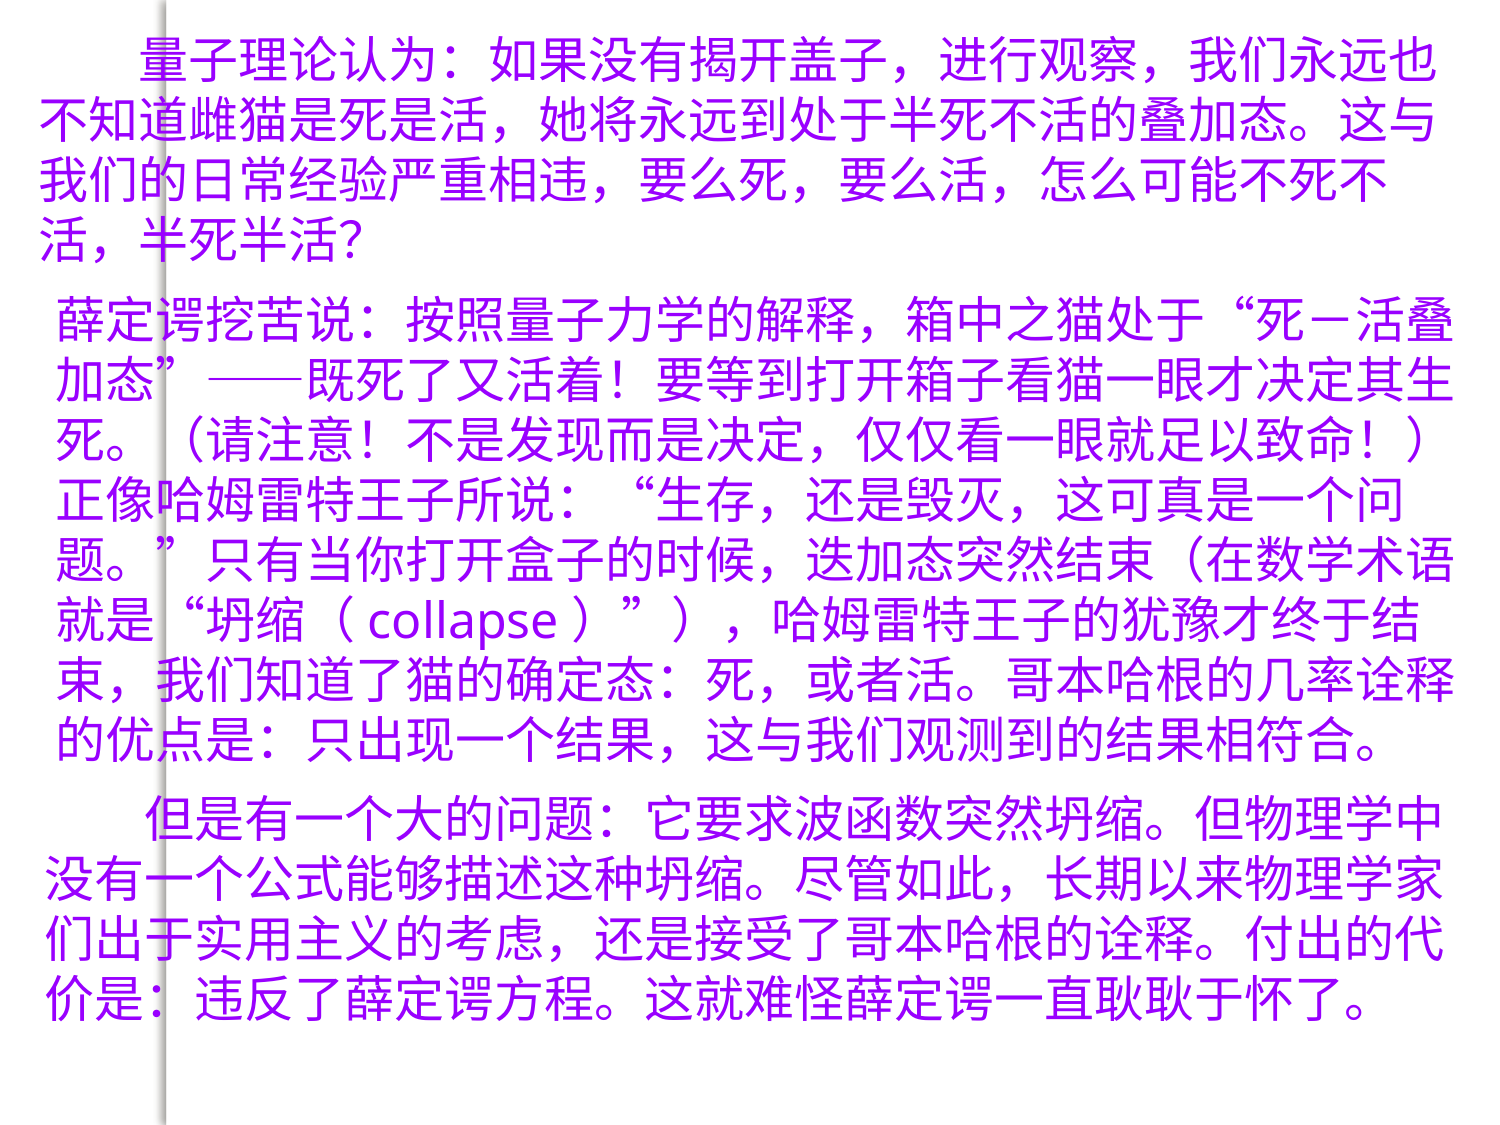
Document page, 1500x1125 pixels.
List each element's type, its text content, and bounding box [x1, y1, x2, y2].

text_box 量子理论认为：如果没有揭开盖子，进行观察，我们永远也不知道雌猫是死是活，她将永远到处于半死不活的叠加态。这与我们的日常经验严重相违，要么死，要么活，怎么可能不死不活，半死半活？ [23, 21, 1459, 276]
text_box 但是有一个大的问题：它要求波函数突然坍缩。但物理学中没有一个公式能够描述这种坍缩。尽管如此，长期以来物理学家们出于实用主义的考虑，还是接受了哥本哈根的诠释。付出的代价是：违反了薛定谔方程。这就难怪薛定谔一直耿耿于怀了。 [29, 780, 1465, 1035]
text_box 薛定谔挖苦说：按照量子力学的解释，箱中之猫处于“死－活叠加态”——既死了又活着！要等到打开箱子看猫一眼才决定其生死。（请注意！不是发现而是决定，仅仅看一眼就足以致命！）正像哈姆雷特王子所说：“生存，还是毁灭，这可真是一个问题。”只有当你打开盒子的时候，迭加态突然结束（在数学术语就是“坍缩（collapse）”），哈姆雷特王子的犹豫才终于结束，我们知道了猫的确定态：死，或者活。哥本哈根的几率诠释的优点是：只出现一个结果，这与我们观测到的结果相符合。 [41, 280, 1477, 776]
